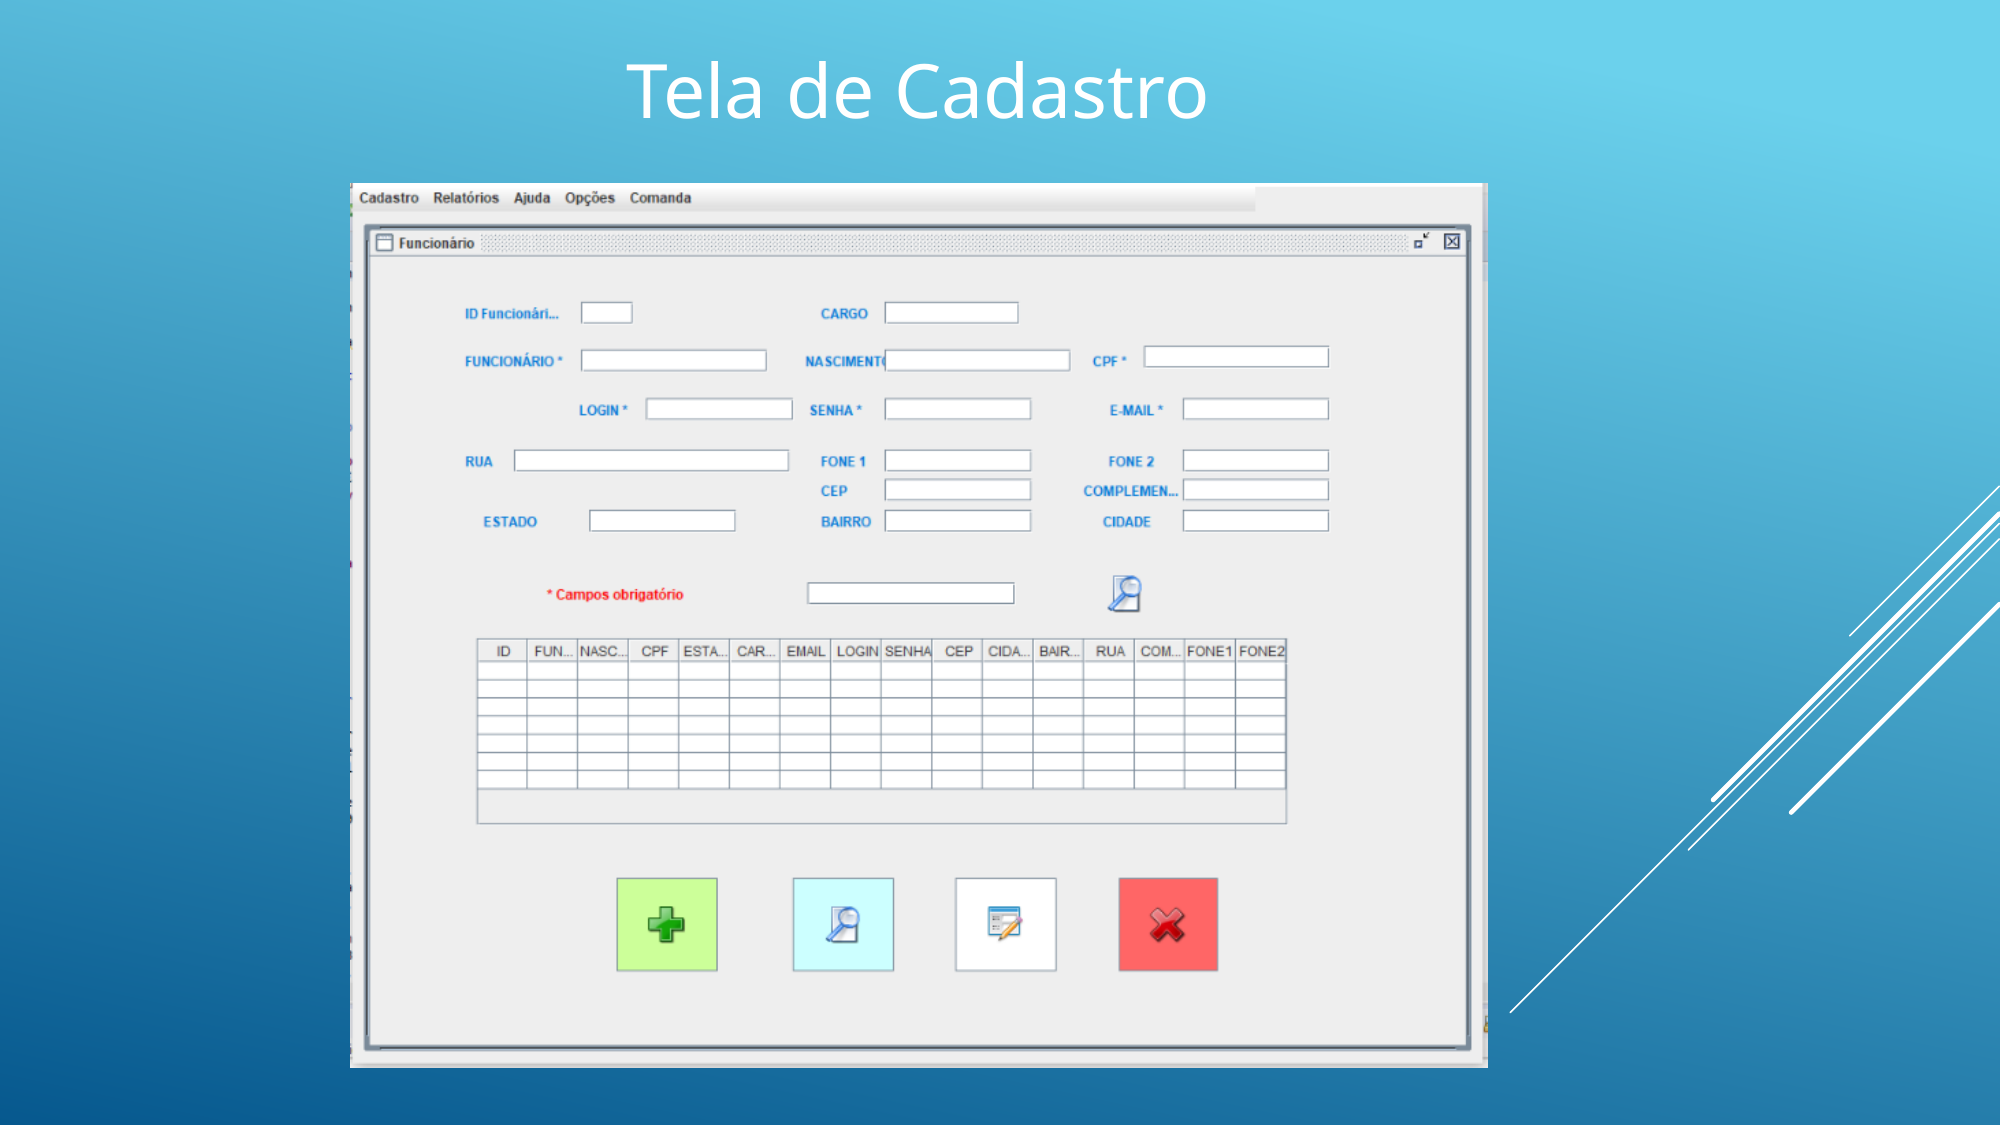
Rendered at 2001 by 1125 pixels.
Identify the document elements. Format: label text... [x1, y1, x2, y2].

picture [349, 183, 1488, 1069]
text_box Tela de Cadastro [612, 36, 1225, 142]
